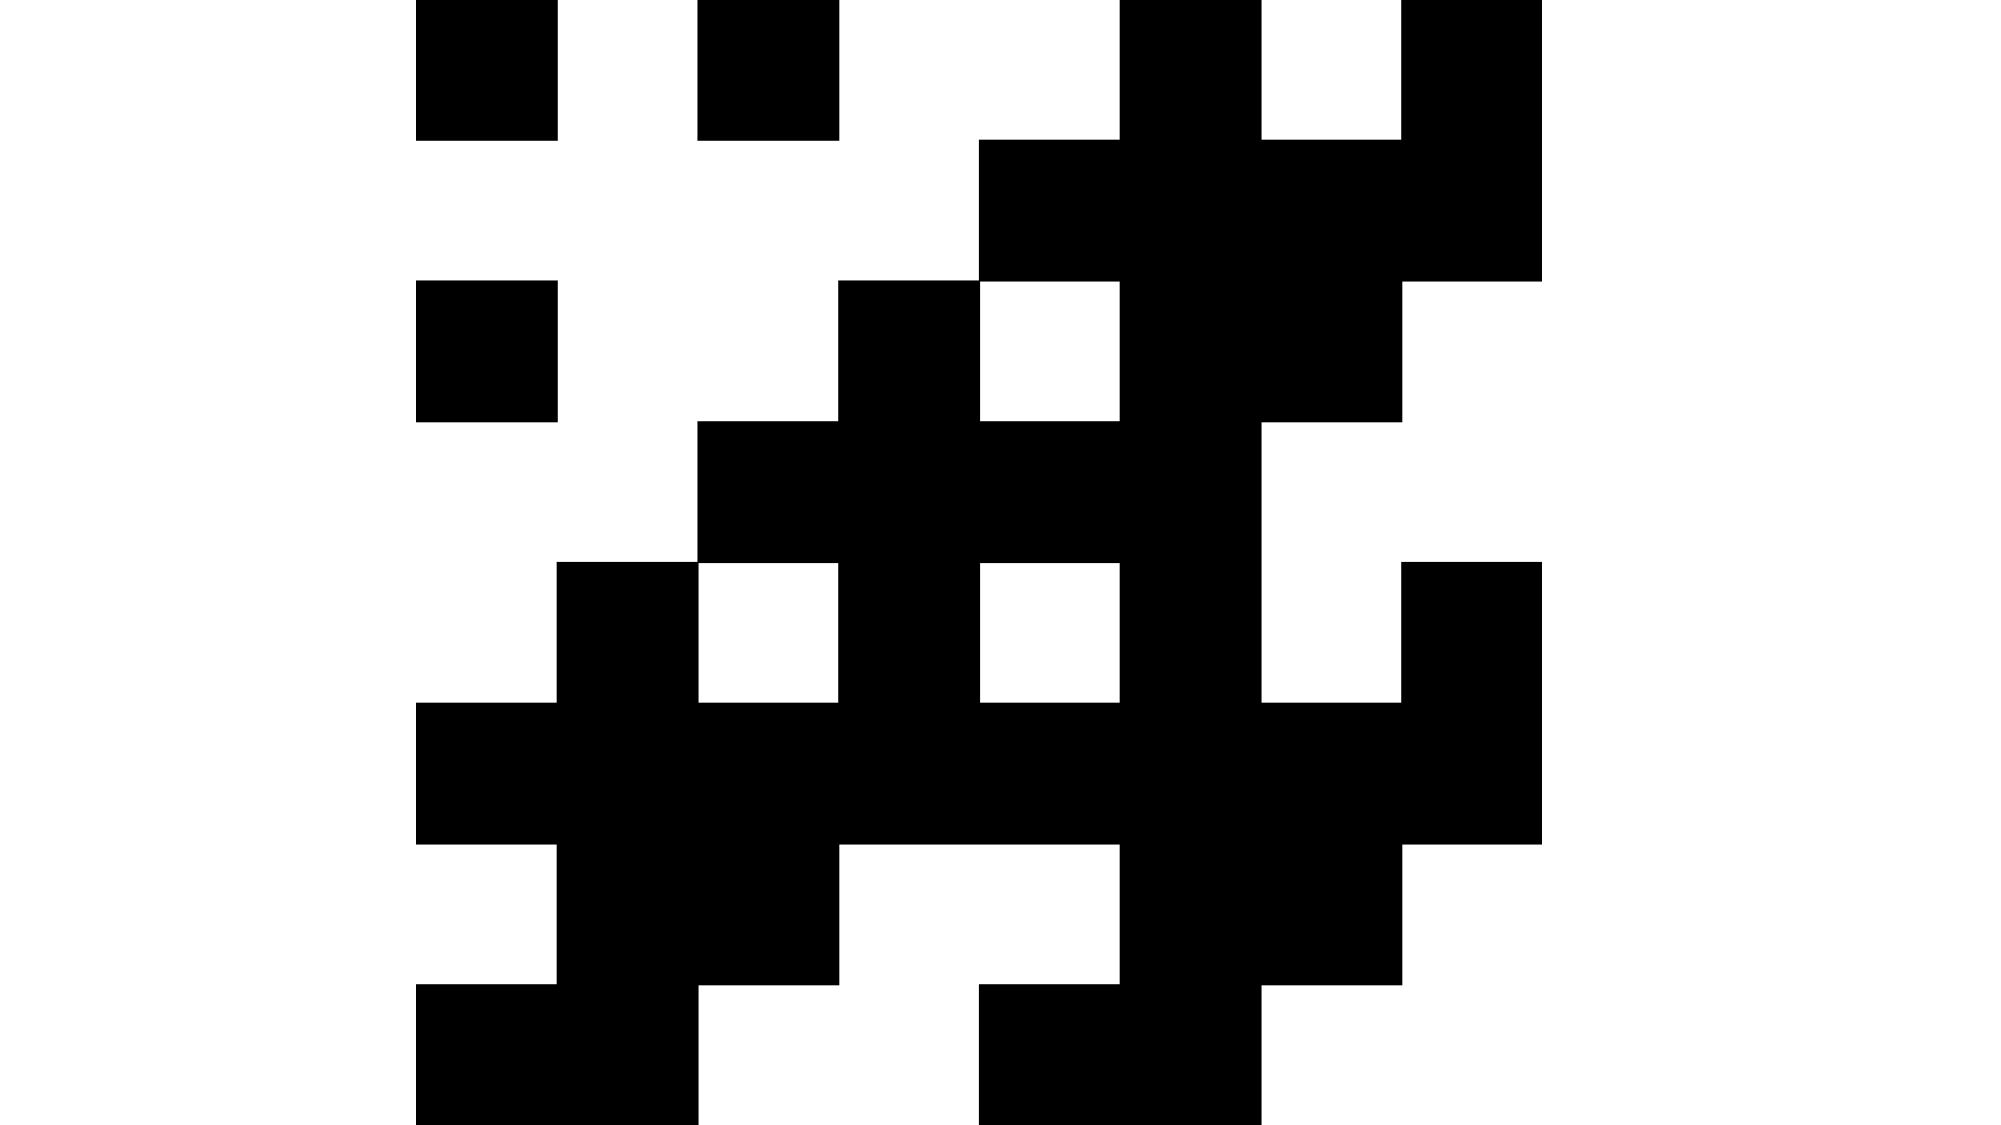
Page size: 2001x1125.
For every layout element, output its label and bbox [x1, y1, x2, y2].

picture [416, 0, 1542, 1125]
